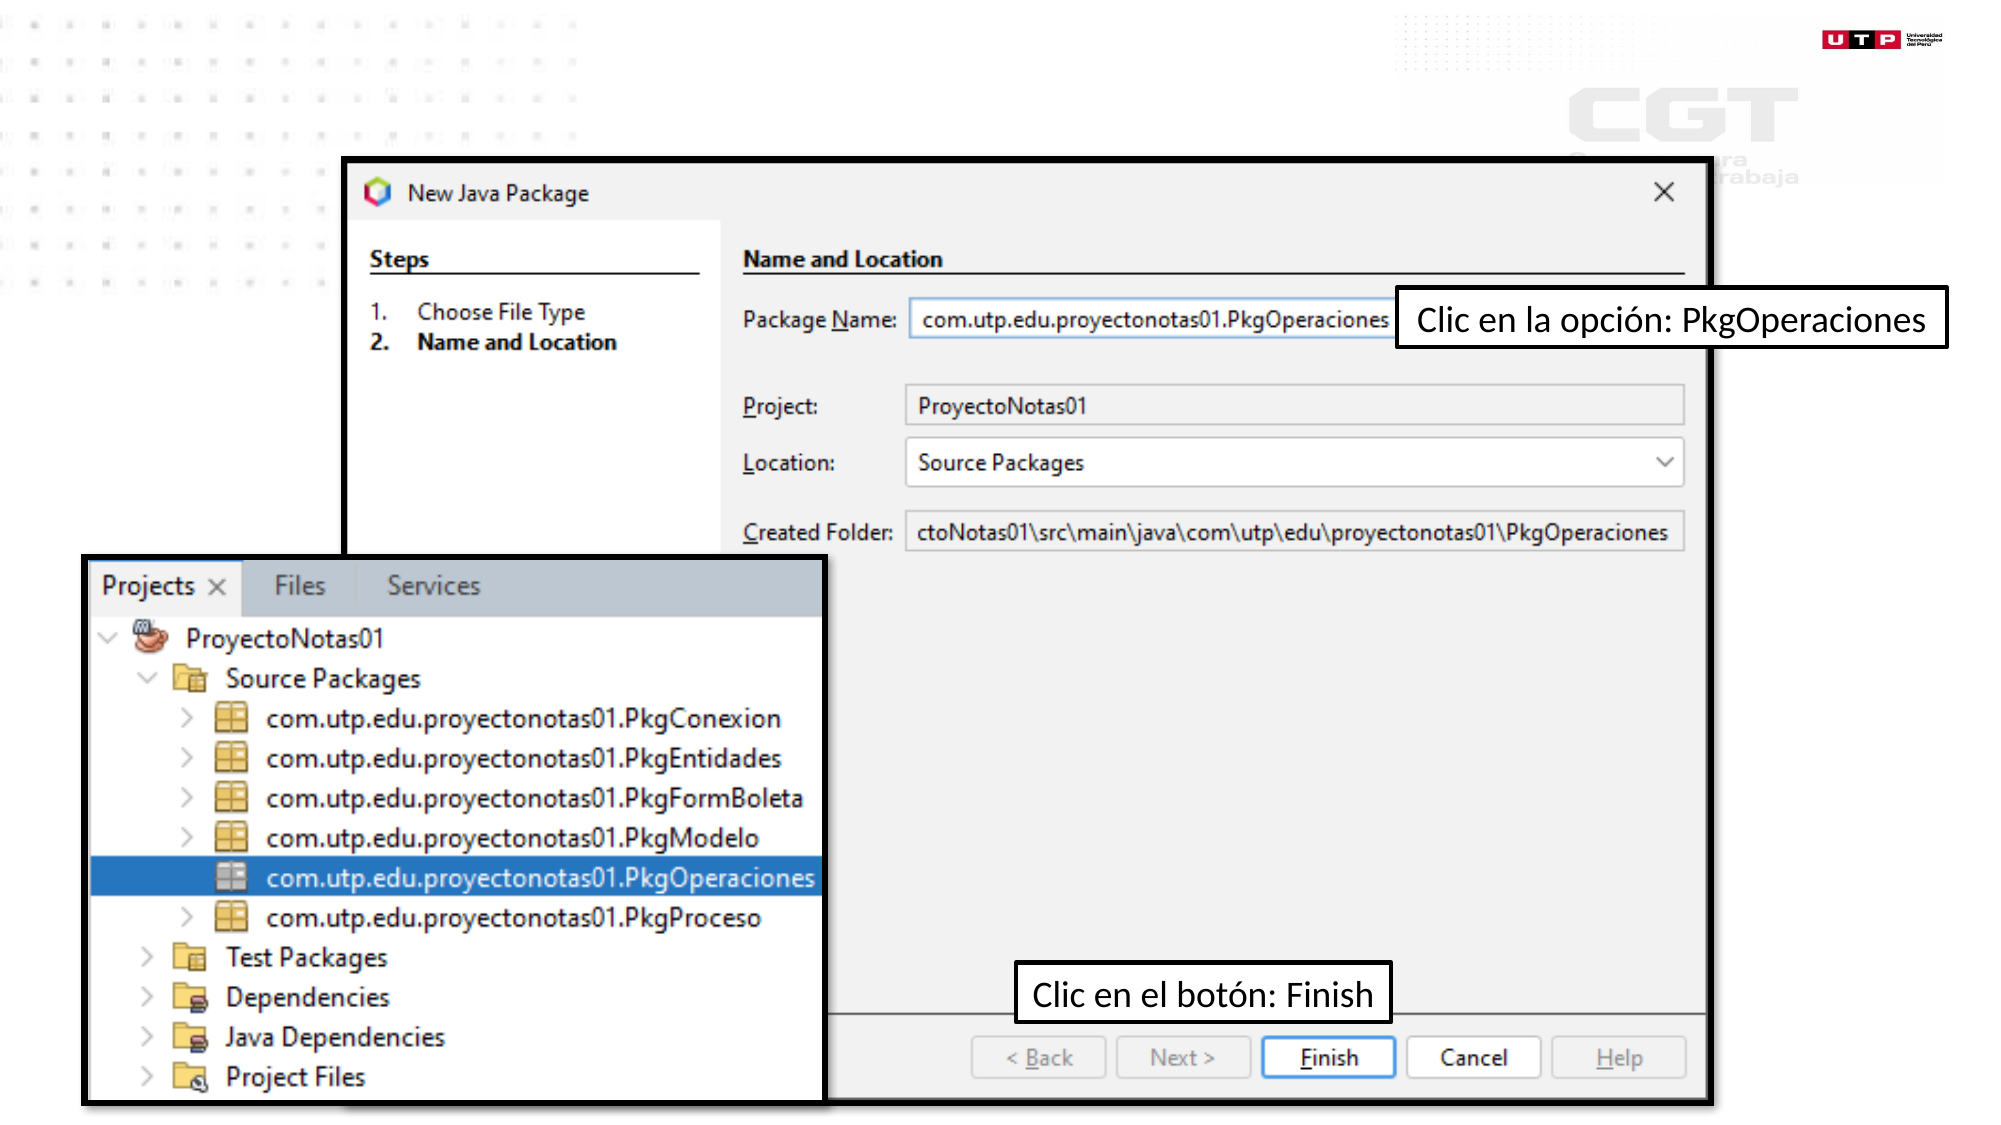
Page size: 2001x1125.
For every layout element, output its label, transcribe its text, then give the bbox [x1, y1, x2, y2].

picture [1395, 14, 1945, 190]
picture [87, 162, 1709, 1101]
text_box Clic en la opción: PkgOperaciones [1713, 285, 1949, 349]
picture [0, 14, 588, 625]
